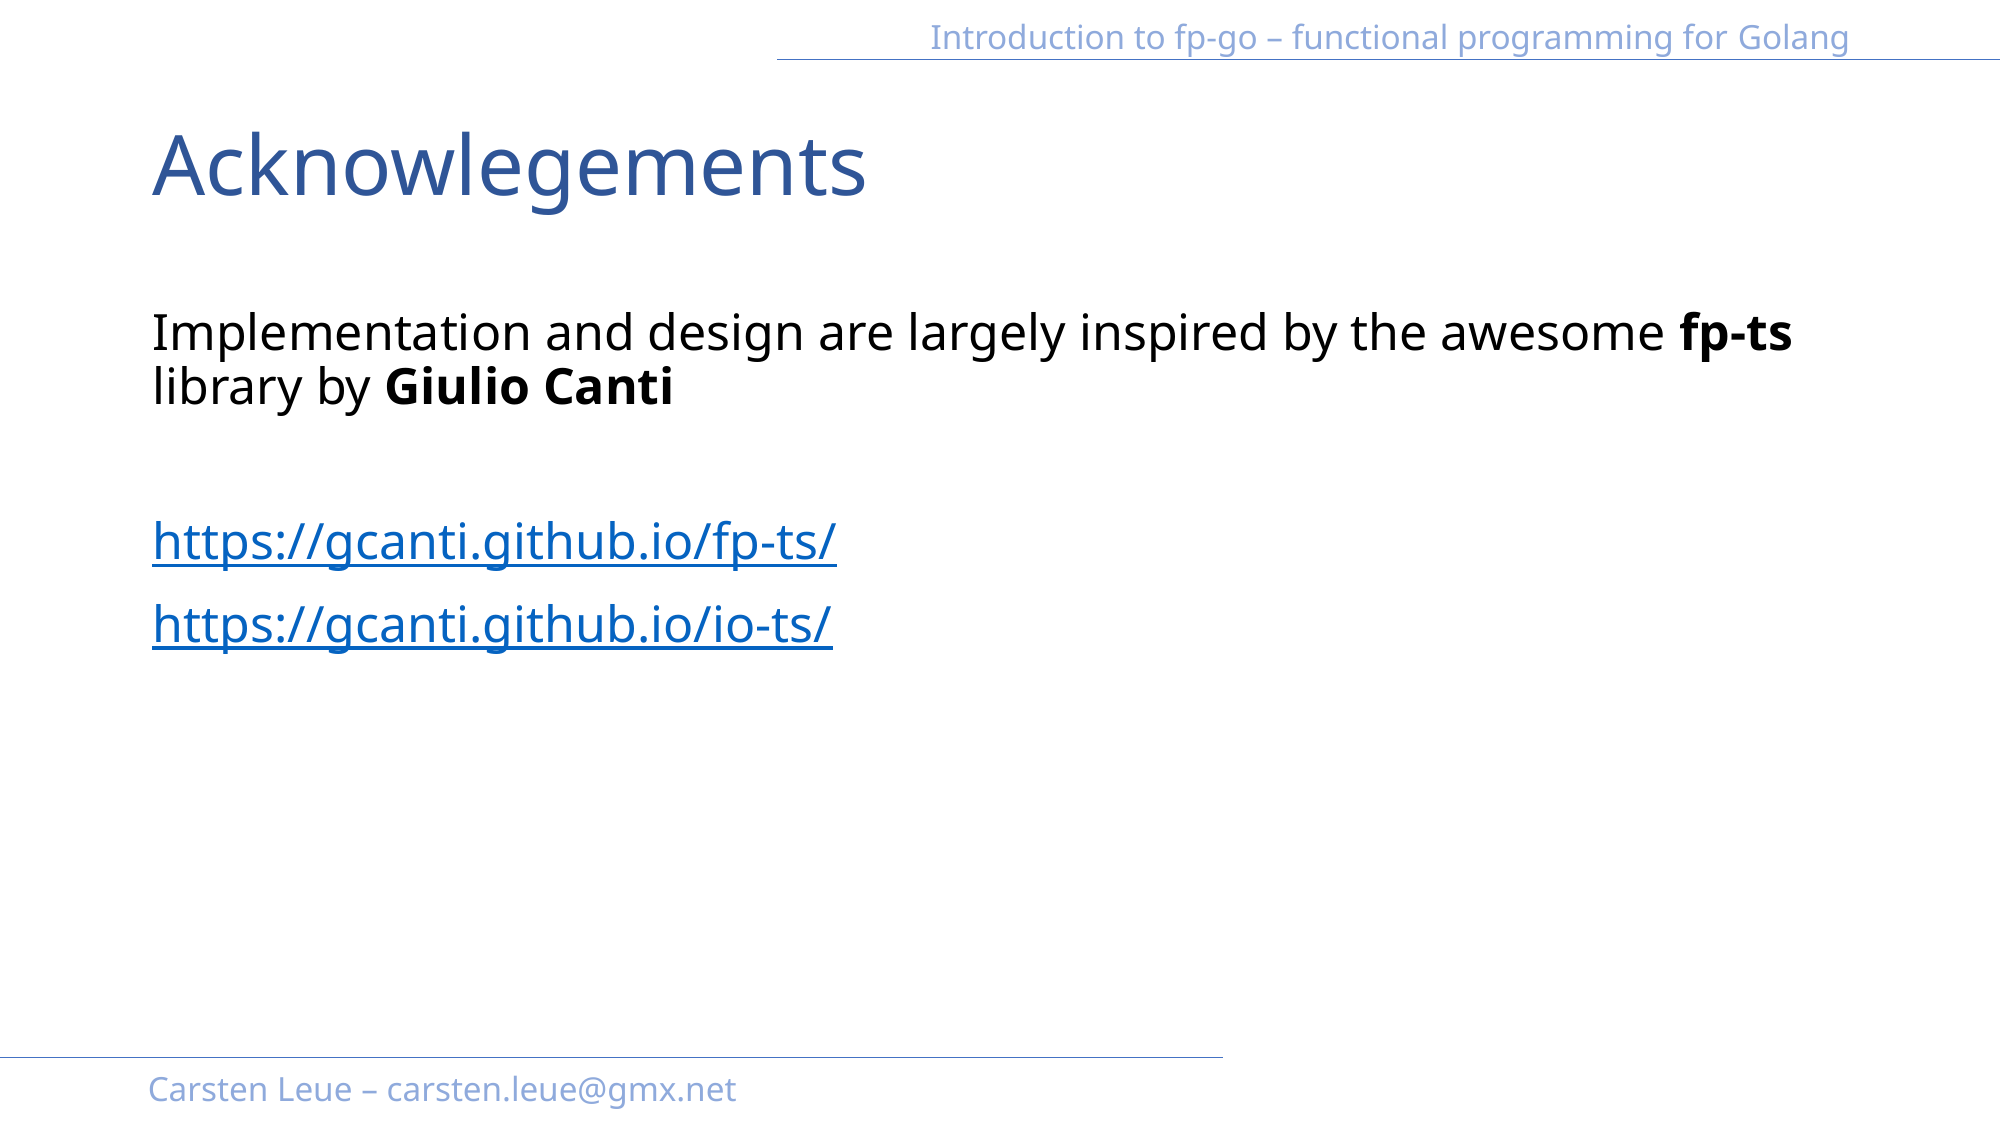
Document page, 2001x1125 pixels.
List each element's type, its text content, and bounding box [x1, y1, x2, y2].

list Implementation and design are largely inspired by the awesome fp-ts library by Giulio Canti https://gcanti.github.io/fp-ts/ https://gcanti.github.io/io-ts/ [137, 299, 1863, 1014]
title Acknowlegements [137, 59, 1863, 278]
